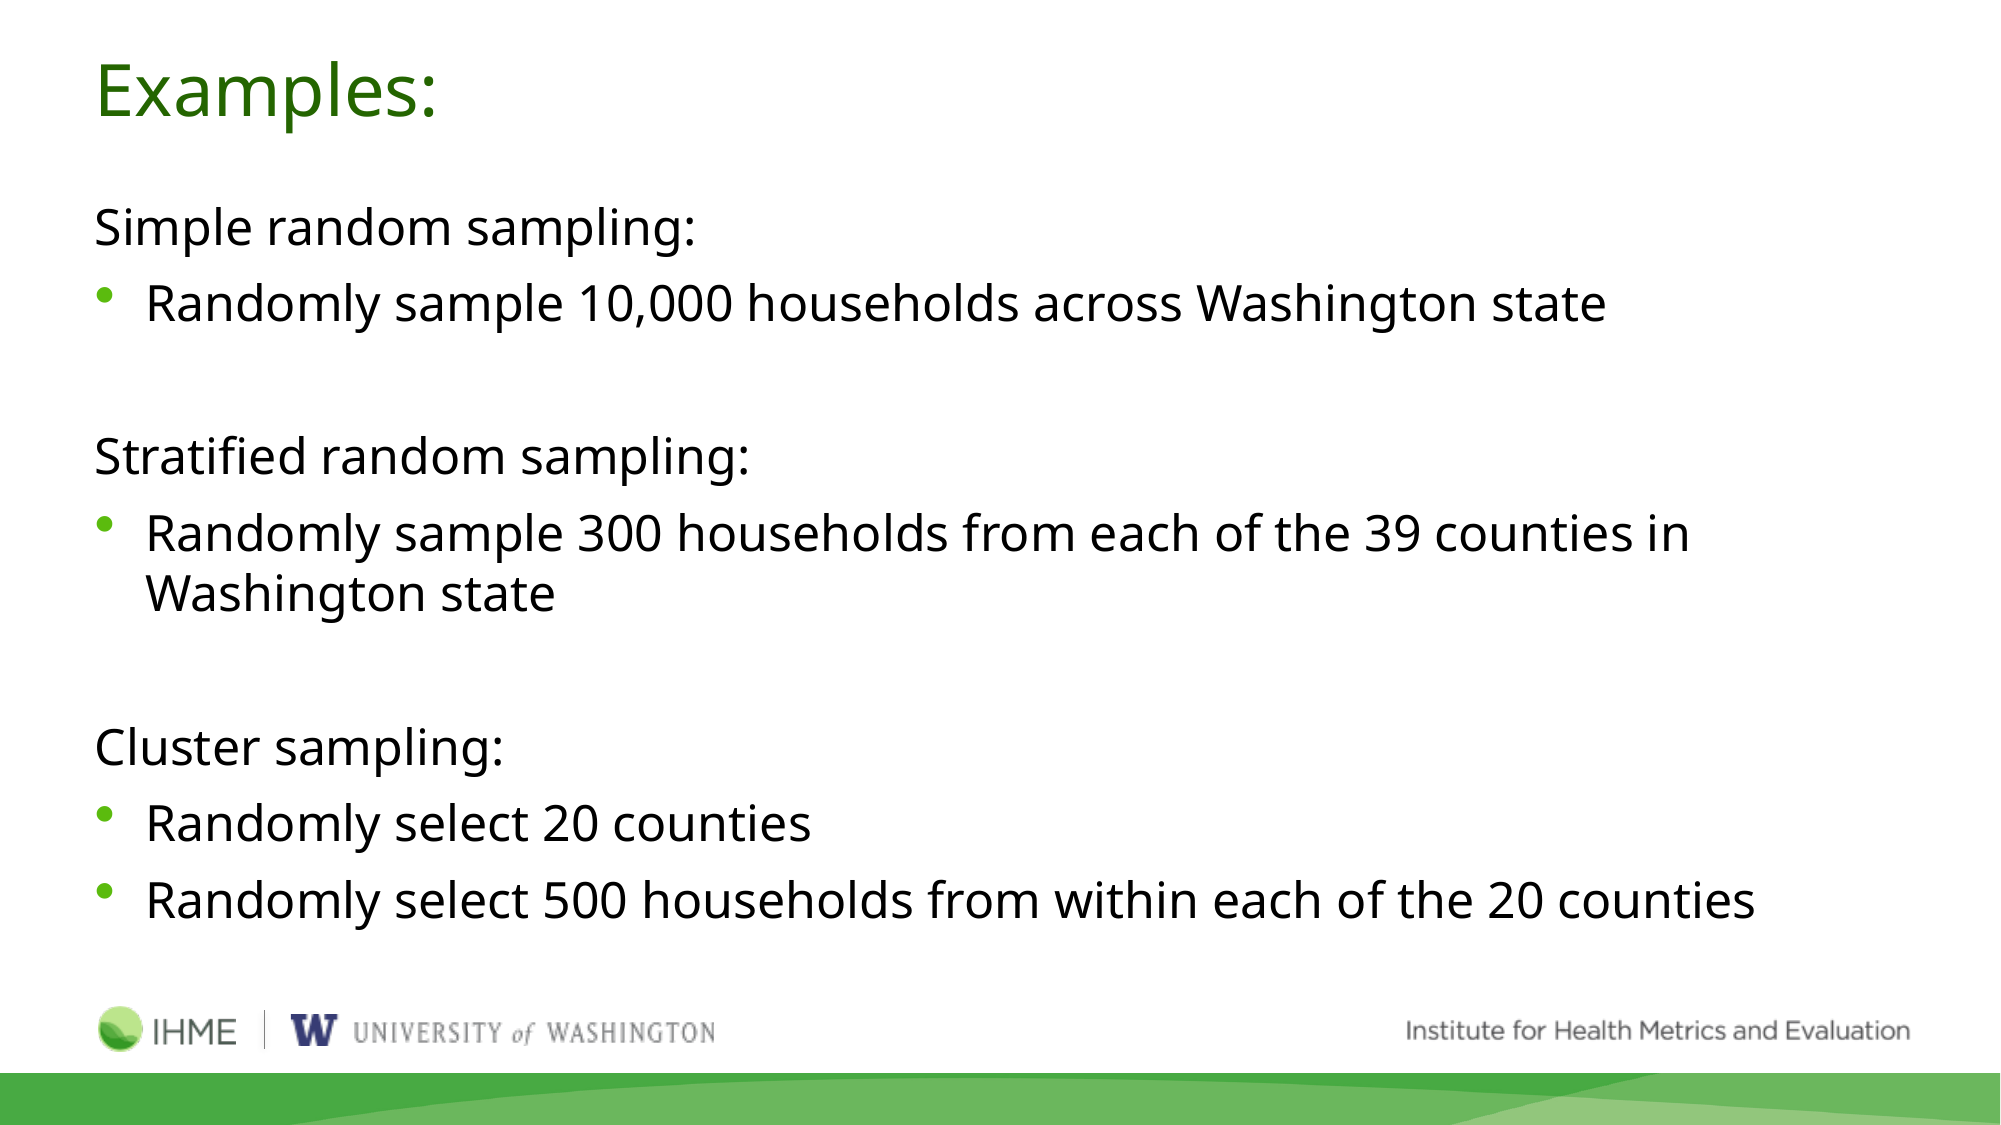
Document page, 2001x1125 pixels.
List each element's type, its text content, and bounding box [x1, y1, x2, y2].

title Examples: [79, 37, 1872, 140]
list Simple random sampling: Randomly sample 10,000 households across Washington state Stratified random sampling: Randomly sample 300 households from each of the 39 counties in Washington state Cluster sampling: Randomly select 20 counties Randomly select 500 households from within each of the 20 counties [79, 187, 1880, 967]
picture [0, 1073, 2001, 1125]
picture [98, 1006, 236, 1052]
picture [1399, 1013, 1916, 1046]
